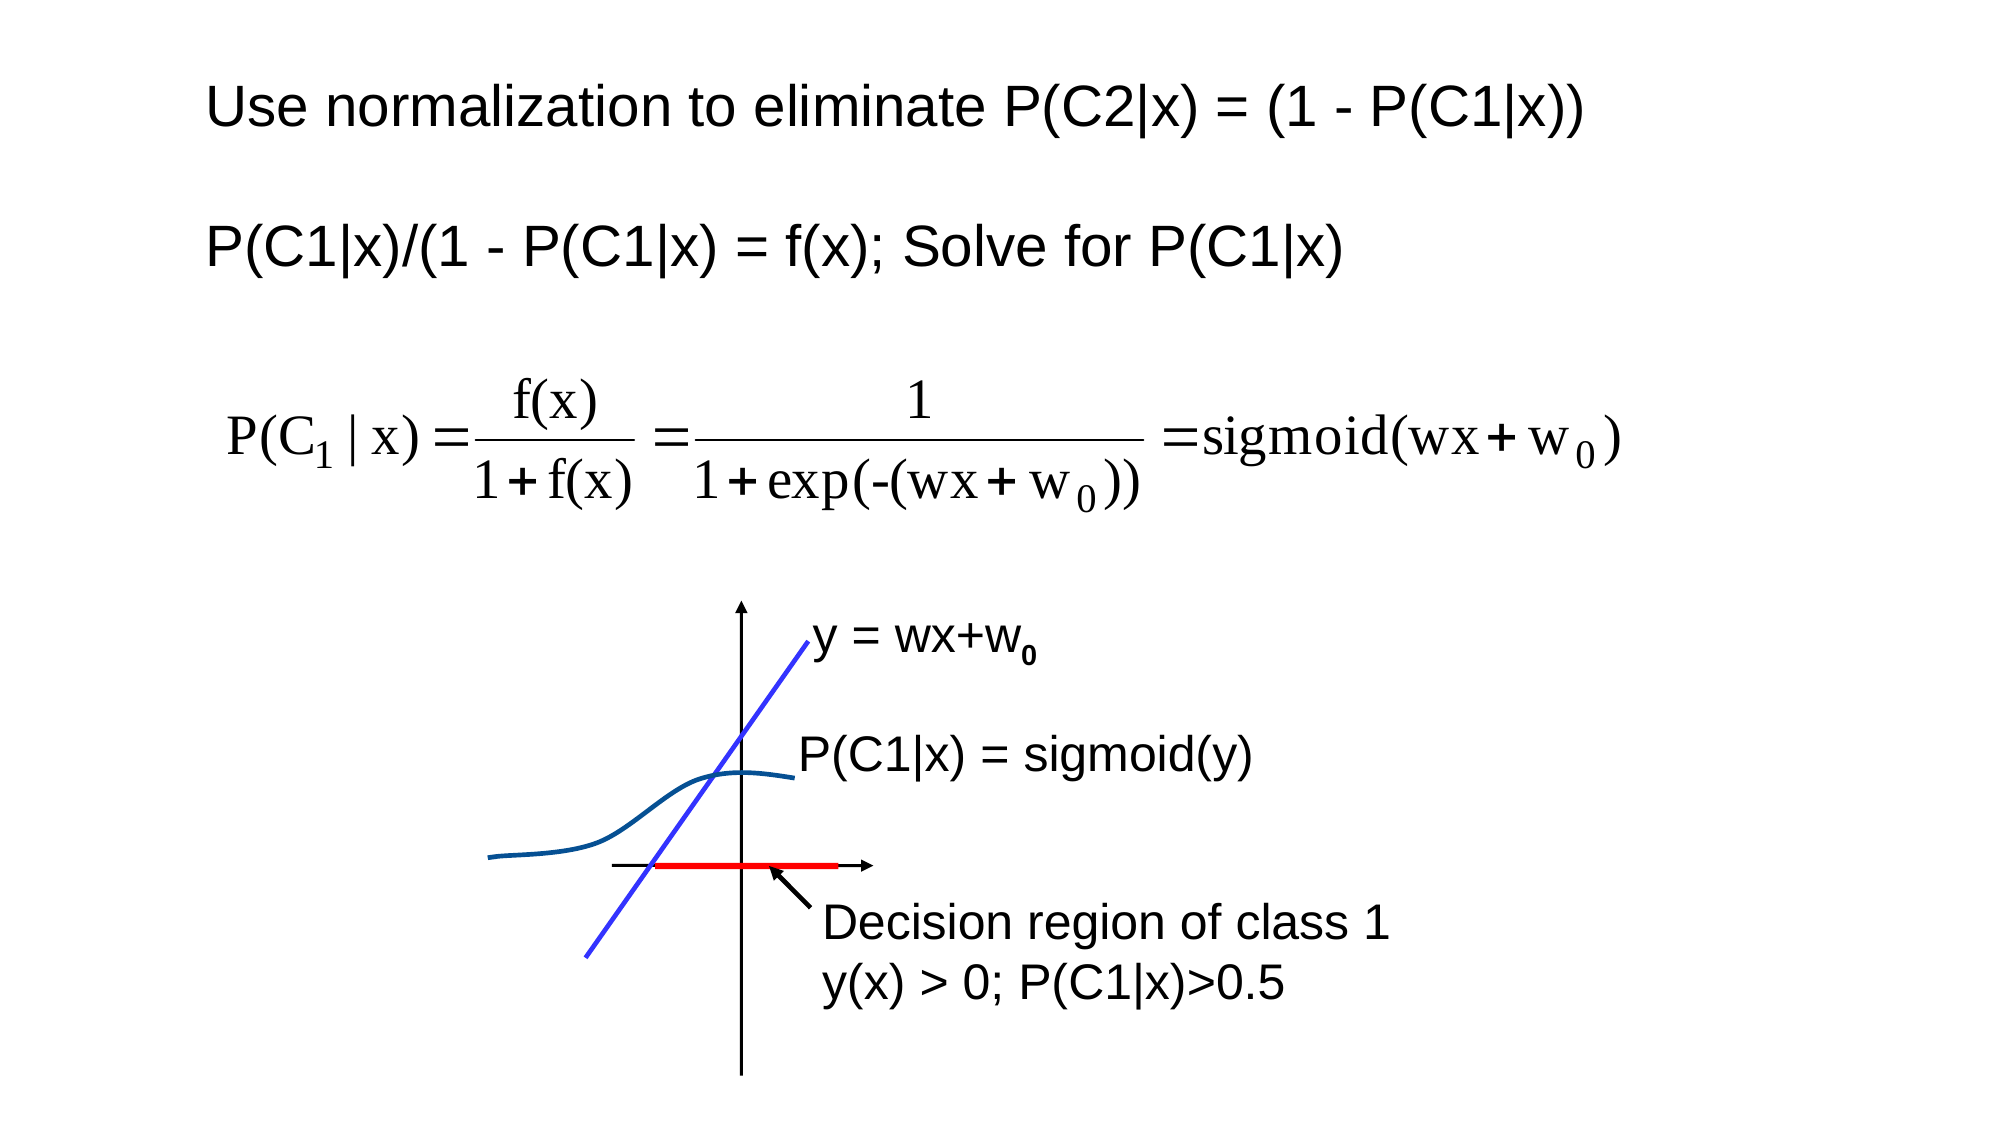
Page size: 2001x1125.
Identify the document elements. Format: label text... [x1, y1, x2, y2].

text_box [218, 364, 1632, 524]
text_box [478, 595, 1417, 1076]
text_box Use normalization to eliminate P(C2|x) = (1 - P(C1|x)) P(C1|x)/(1 - P(C1|x) = f(x); Solve for P(C1|x) [190, 60, 1960, 286]
